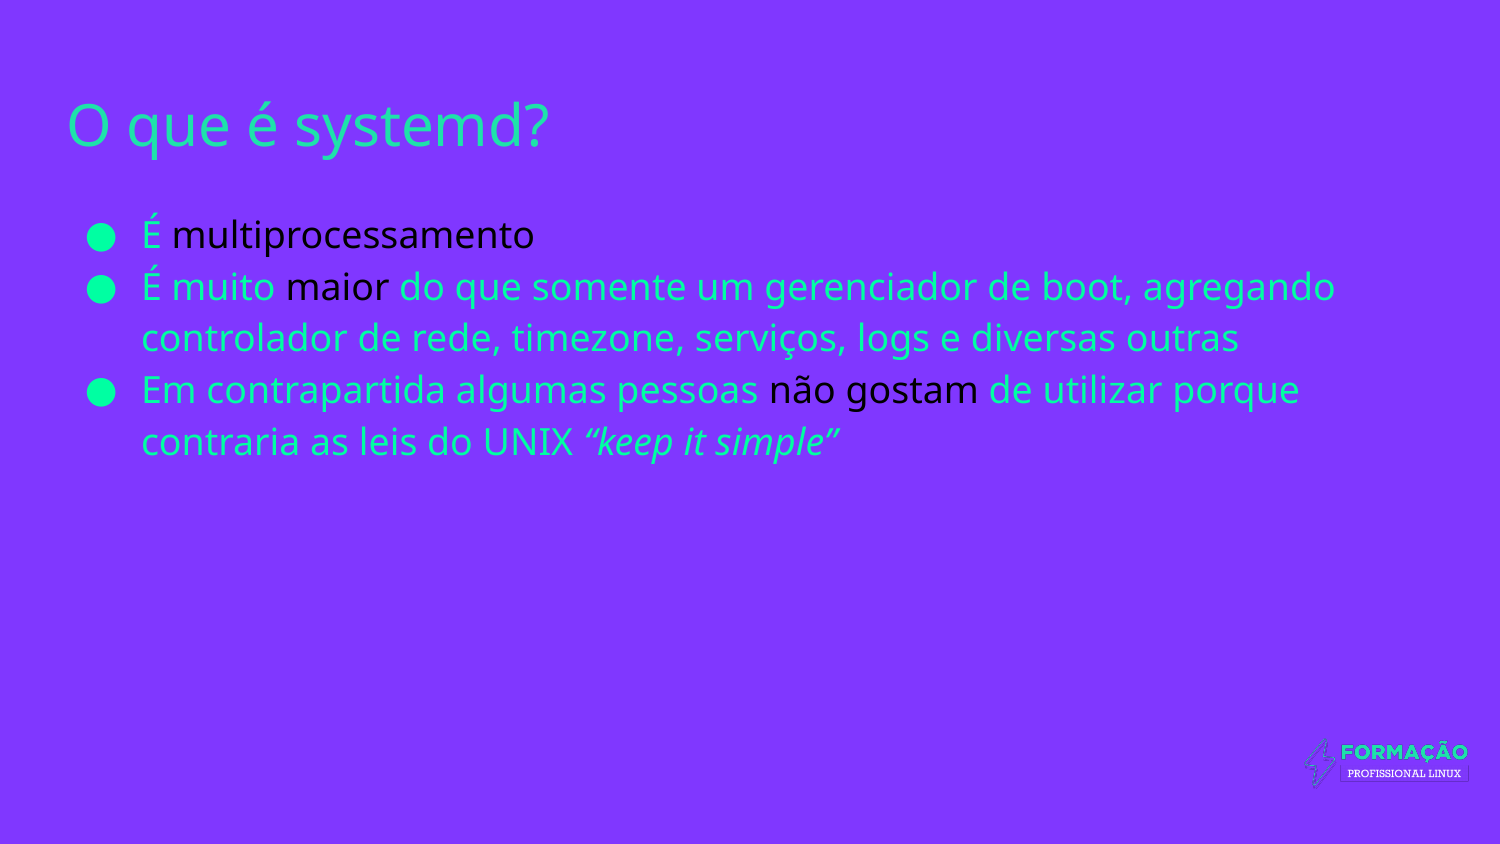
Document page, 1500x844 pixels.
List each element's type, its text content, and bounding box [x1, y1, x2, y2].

title O que é systemd? [51, 72, 1449, 167]
picture [1273, 683, 1500, 844]
list É multiprocessamento É muito maior do que somente um gerenciador de boot, agregando controlador de rede, timezone, serviços, logs e diversas outras Em contrapartida algumas pessoas não gostam de utilizar porque contraria as leis do UNIX “keep it simple” [51, 189, 1449, 750]
